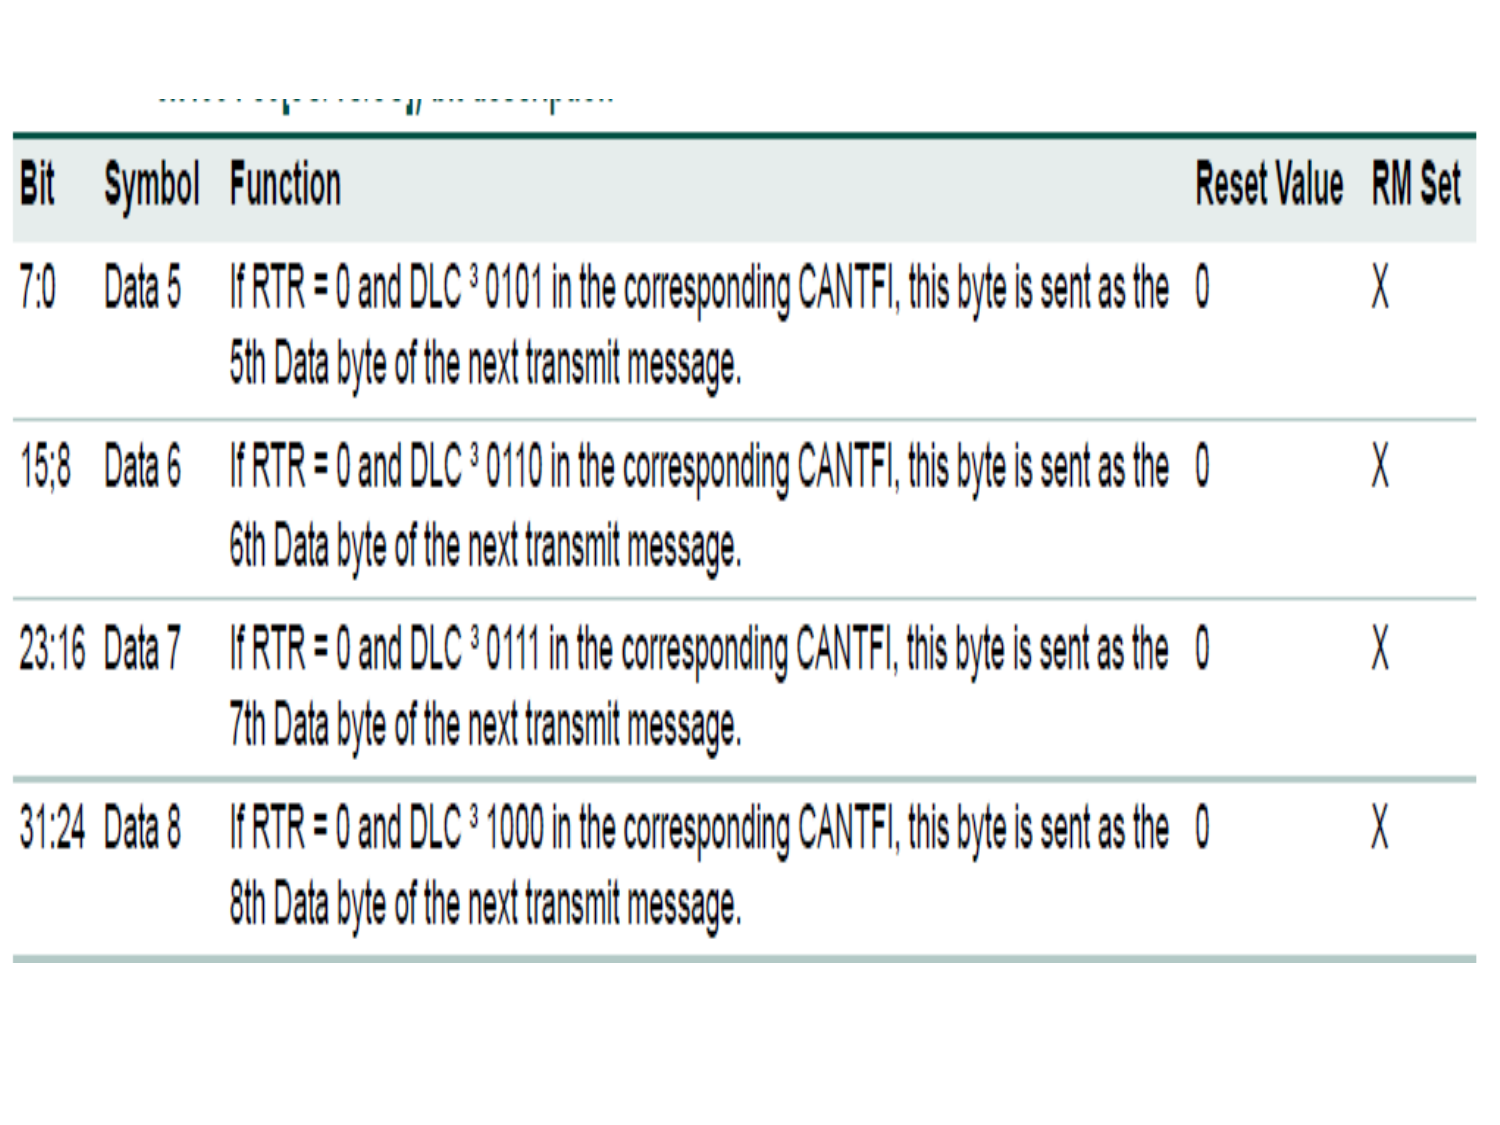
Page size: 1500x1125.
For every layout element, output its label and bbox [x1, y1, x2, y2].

picture [0, 99, 1500, 963]
